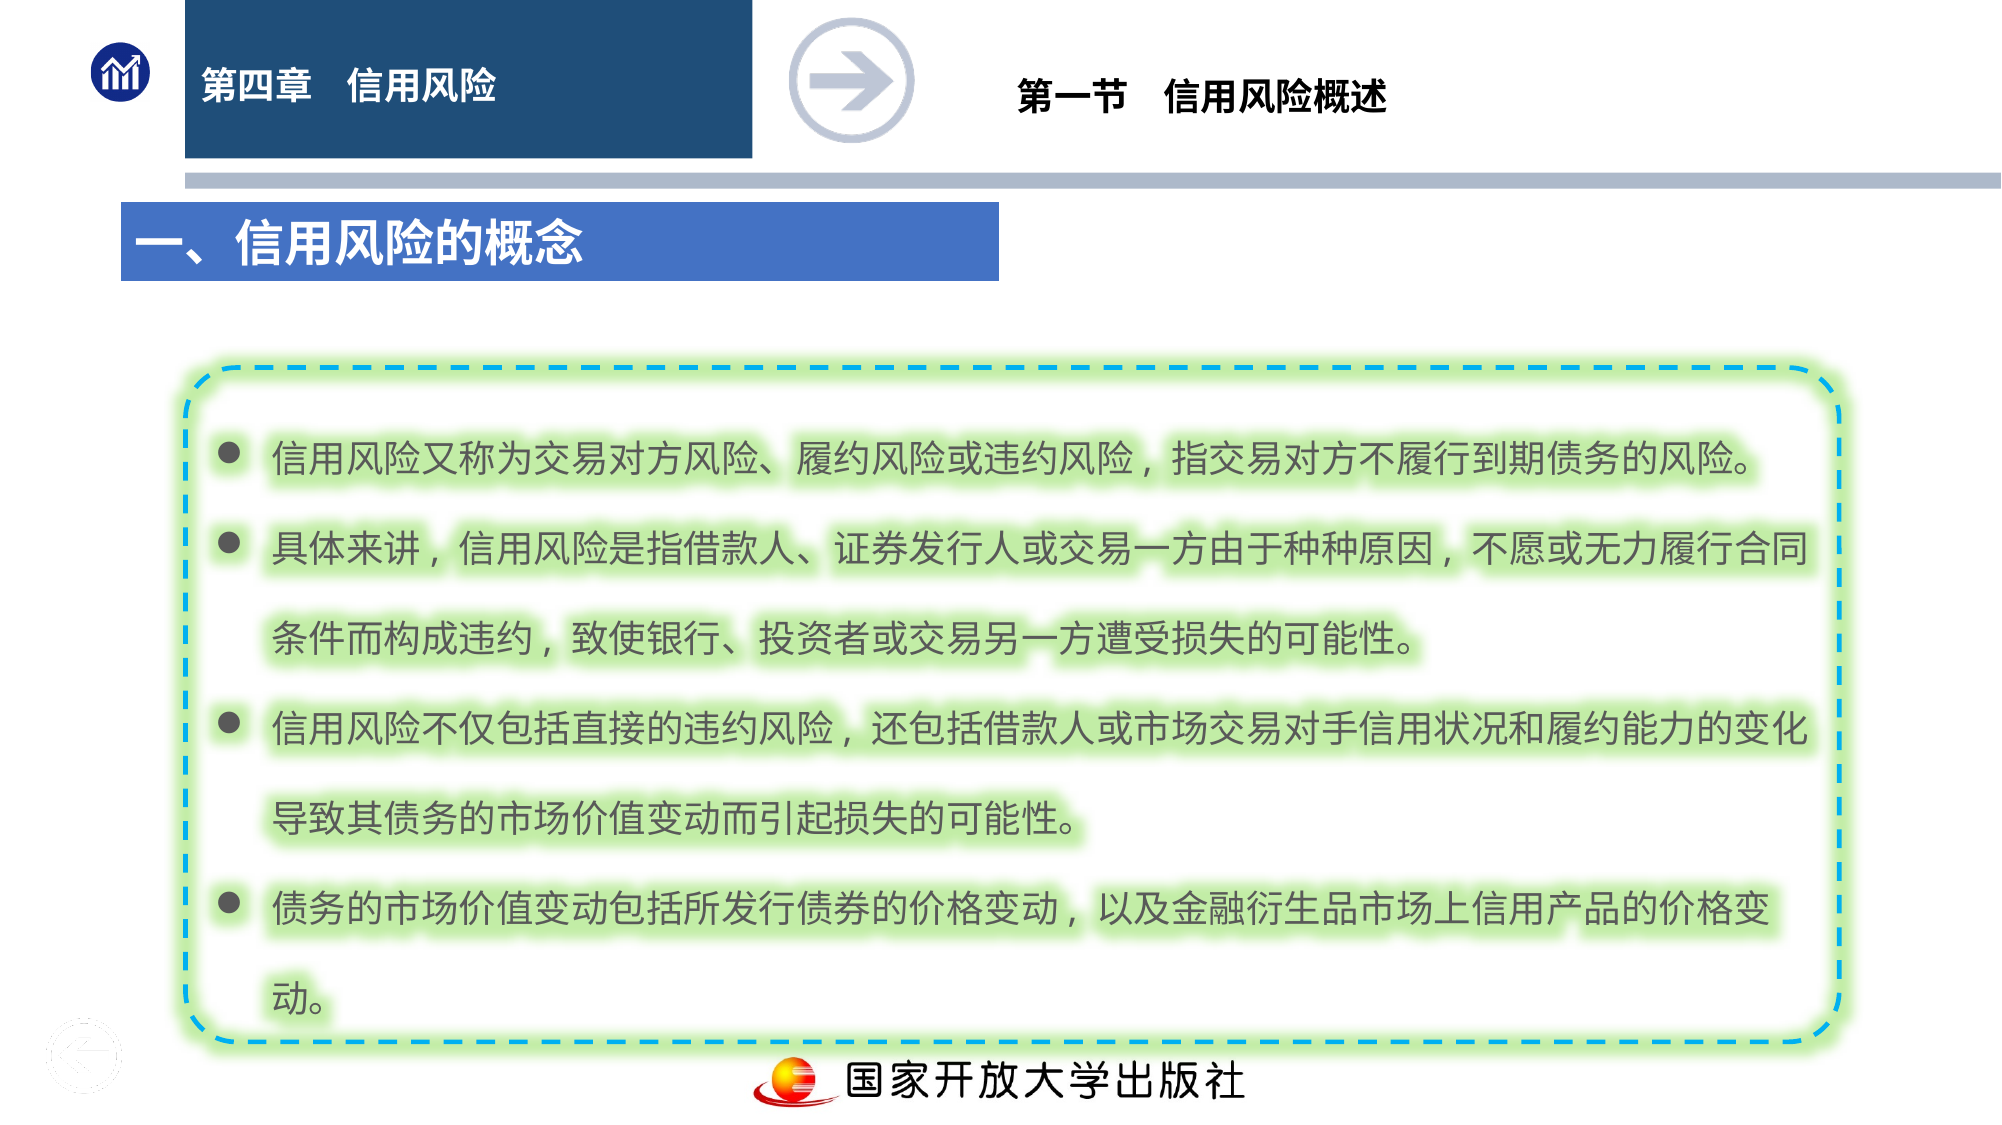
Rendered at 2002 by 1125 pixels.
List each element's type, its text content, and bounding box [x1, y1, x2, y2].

picture [45, 1017, 122, 1094]
text_box 信用风险又称为交易对方风险、履约风险或违约风险, 指交易对方不履行到期债务的风险。 具体来讲, 信用风险是指借款人、证券发行人或交易一方由于种种原因, 不愿或无力履行合同条件而构成违约, 致使银行、投资者或交易另一方遭受损失的可能性。 信用风险不仅包括直接的违约风险, 还包括借款人或市场交易对手信用状况和履约能力的变化导致其债务的市场价值变动而引起损失的可能性。 债务的市场价值变动包括所发行债券的价格变动, 以及金融衍生品市场上信用产品的价格变动。 [184, 367, 1840, 1043]
picture [744, 1056, 1257, 1118]
text_box 第四章 信用风险 [185, 54, 729, 115]
text_box 第一节 信用风险概述 [1001, 43, 1899, 126]
text_box 一、信用风险的概念 [118, 199, 1002, 284]
